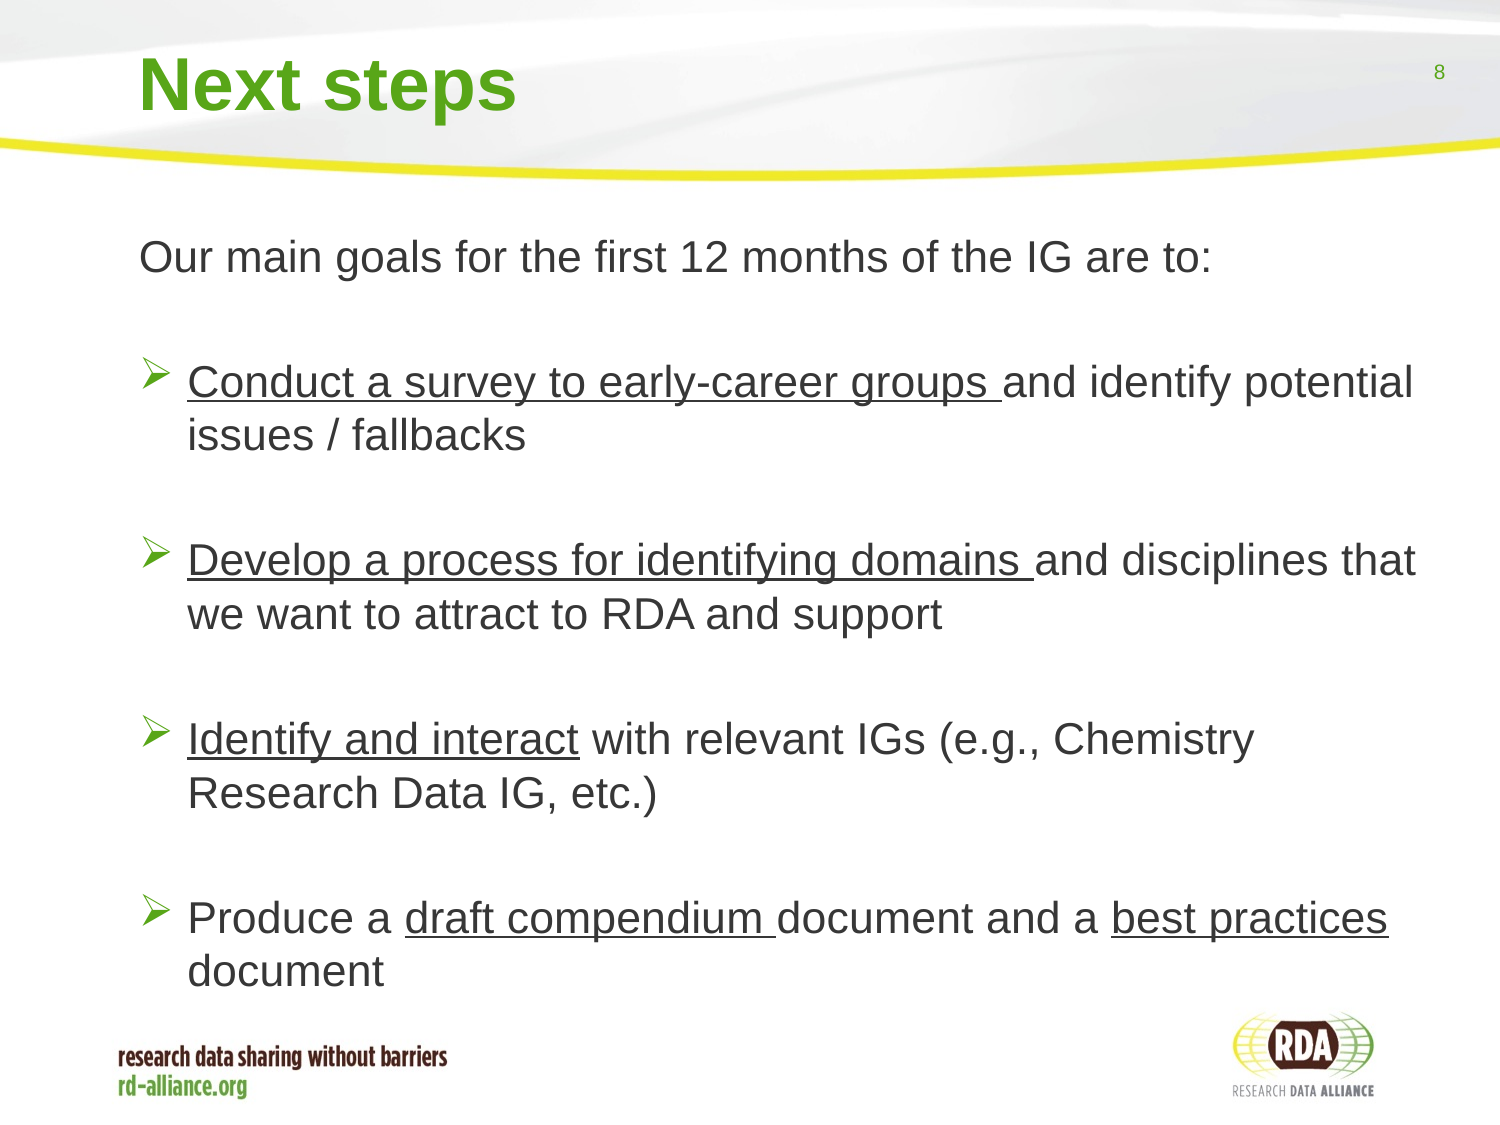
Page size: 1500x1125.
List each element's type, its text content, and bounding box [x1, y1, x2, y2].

title Next steps [123, 0, 1365, 161]
list Our main goals for the first 12 months of the IG are to: Conduct a survey to early-career groups and identify potential issues / fallbacks Develop a process for identifying domains and disciplines that we want to attract to RDA and support Identify and interact with relevant IGs (e.g., Chemistry Research Data IG, etc.) Produce a draft compendium document and a best practices document [123, 219, 1459, 1005]
picture [0, 0, 1500, 1125]
